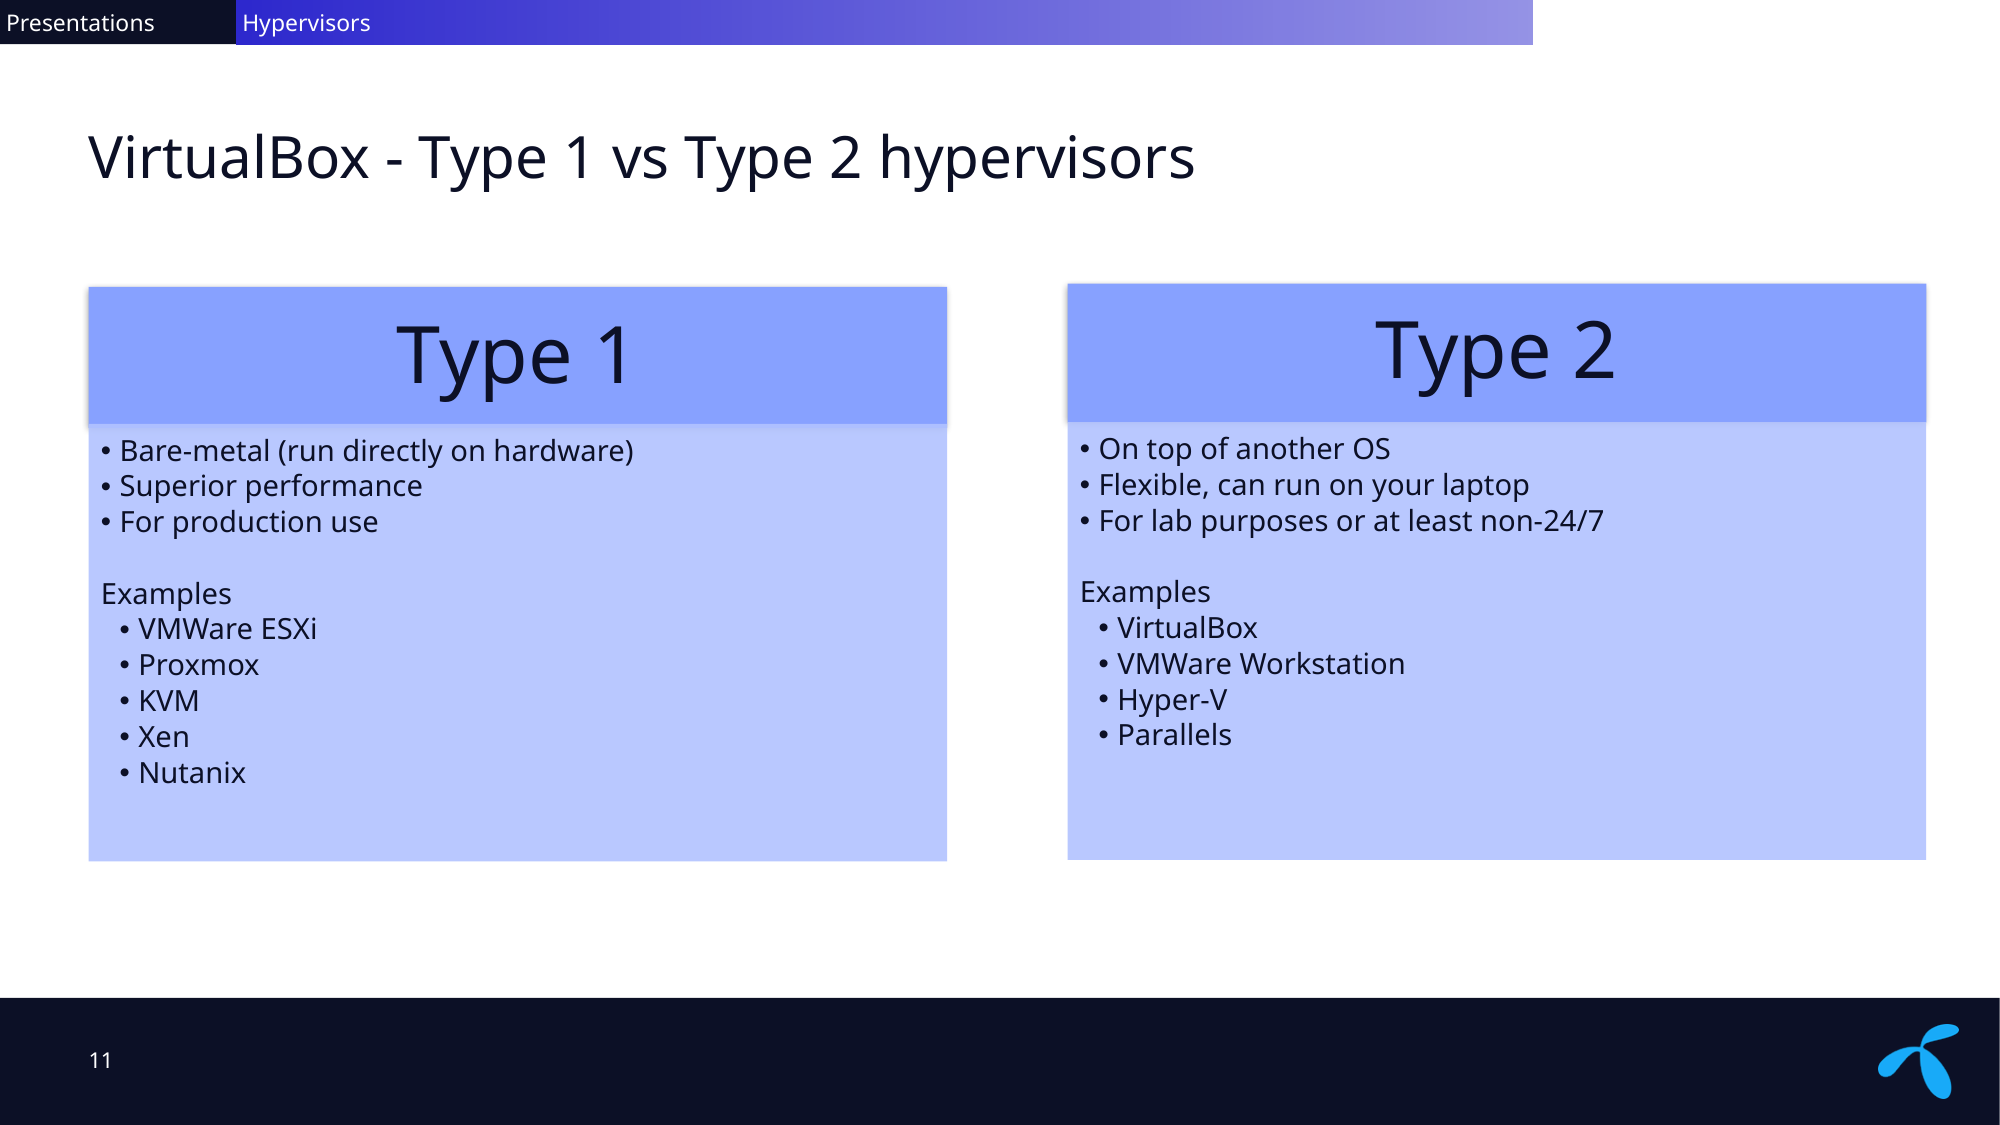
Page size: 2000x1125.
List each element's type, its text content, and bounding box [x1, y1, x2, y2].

slide_number 11 [88, 1024, 237, 1099]
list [88, 247, 1927, 954]
picture [1878, 1024, 1959, 1099]
footer Presentations [0, 0, 236, 45]
text_box Hypervisors [236, 0, 1533, 45]
title VirtualBox - Type 1 vs Type 2 hypervisors [88, 70, 1575, 245]
